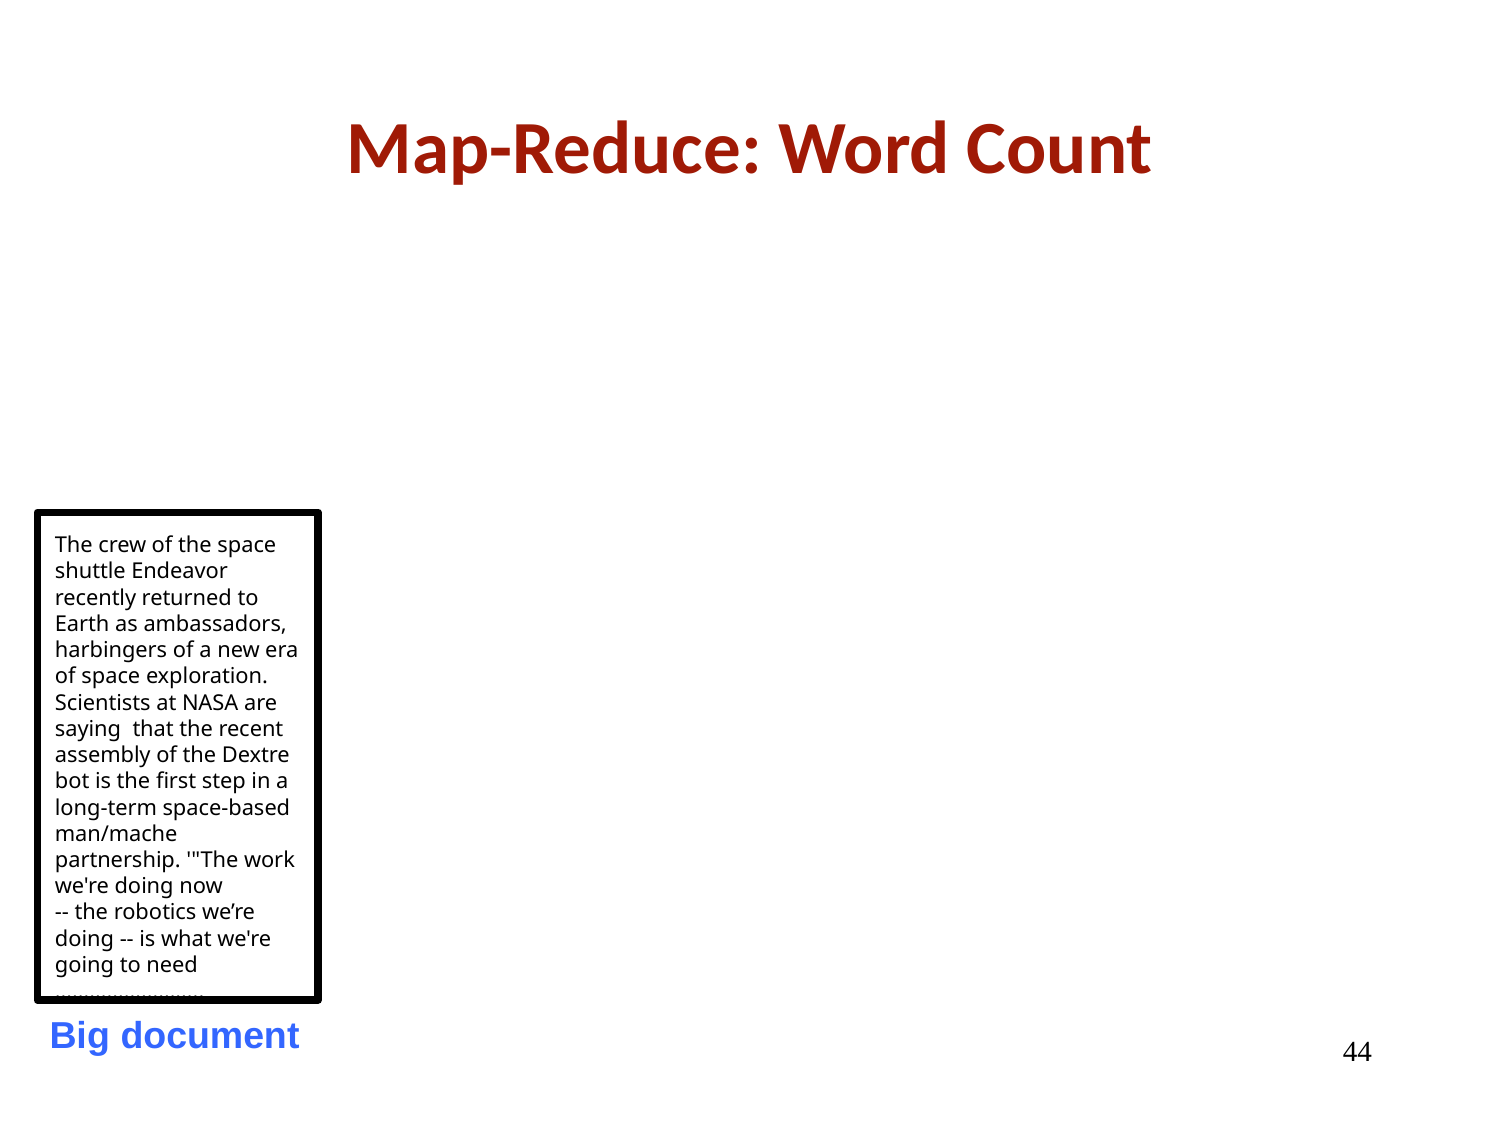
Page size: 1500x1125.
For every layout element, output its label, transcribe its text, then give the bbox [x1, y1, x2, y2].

text_box Big document [47, 1011, 303, 1057]
title Map-Reduce: Word Count [112, 50, 1388, 238]
slide_number ‹#› [1074, 1025, 1388, 1100]
text_box The crew of the space shuttle Endeavor recently returned to Earth as ambassadors, harbingers of a new era of space exploration. Scientists at NASA are saying that the recent assembly of the Dextre bot is the first step in a long-term space-based man/mache partnership. '"The work we're doing now -- the robotics we’re doing -- is what we're going to need …………………….. [52, 530, 303, 1003]
text_box [37, 512, 319, 1000]
